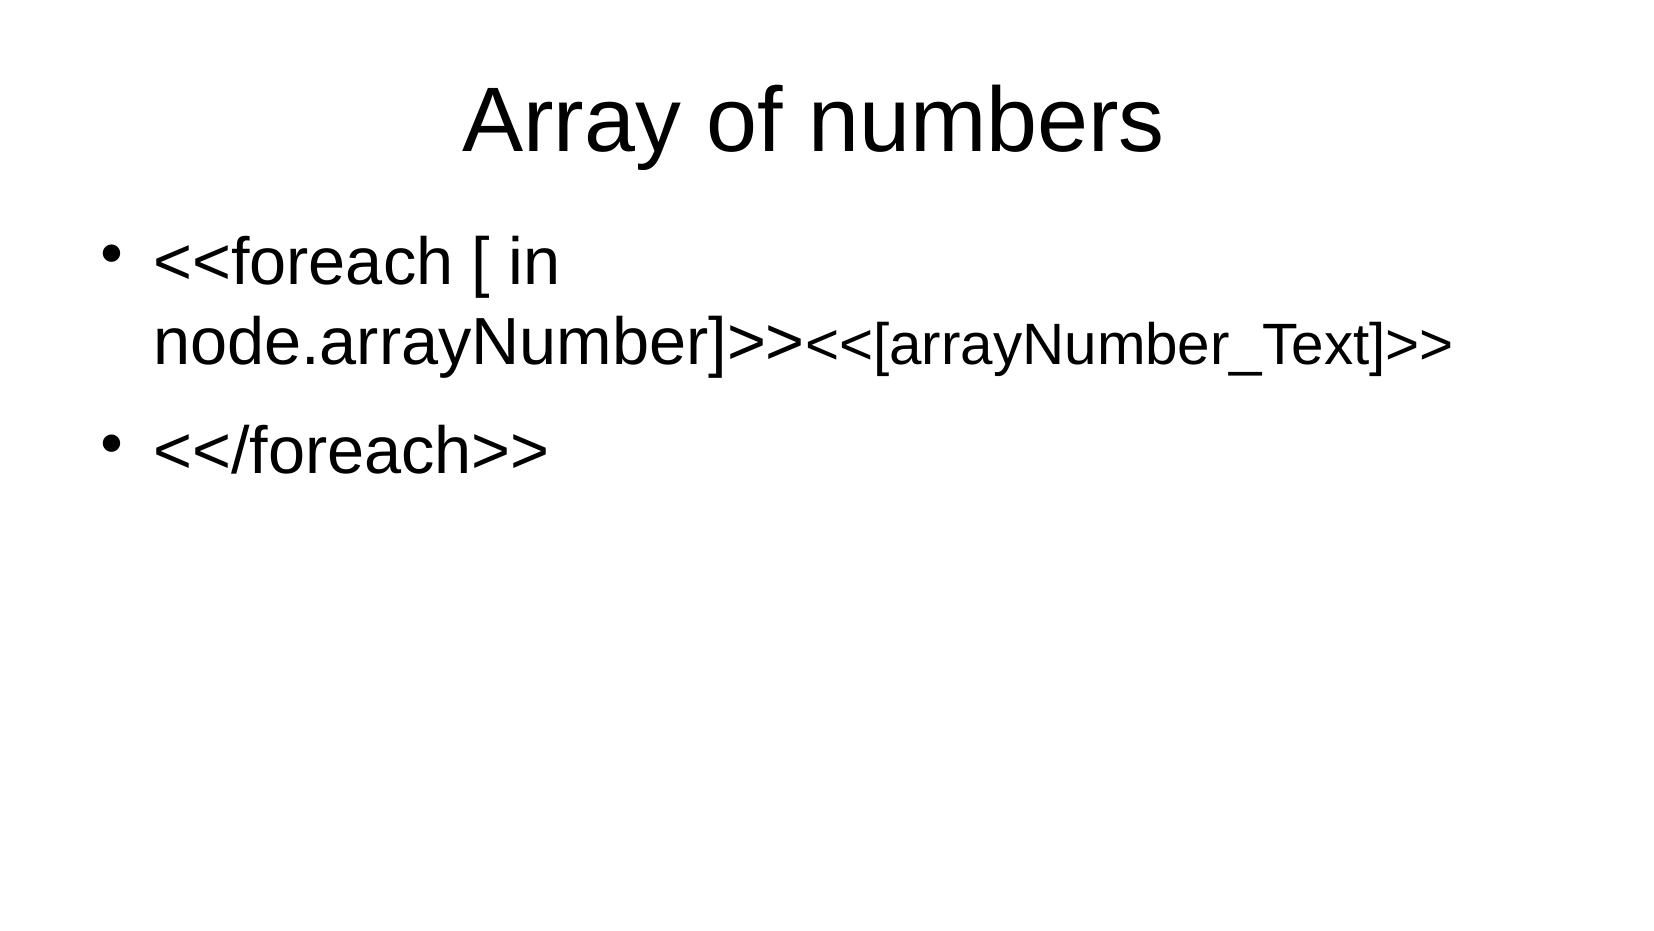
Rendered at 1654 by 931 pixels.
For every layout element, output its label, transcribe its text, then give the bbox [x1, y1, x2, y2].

text_box Array of numbers [82, 37, 1571, 193]
text_box <<foreach [ in node.arrayNumber]>><<[arrayNumber_Text]>> <</foreach>> [82, 217, 1571, 757]
